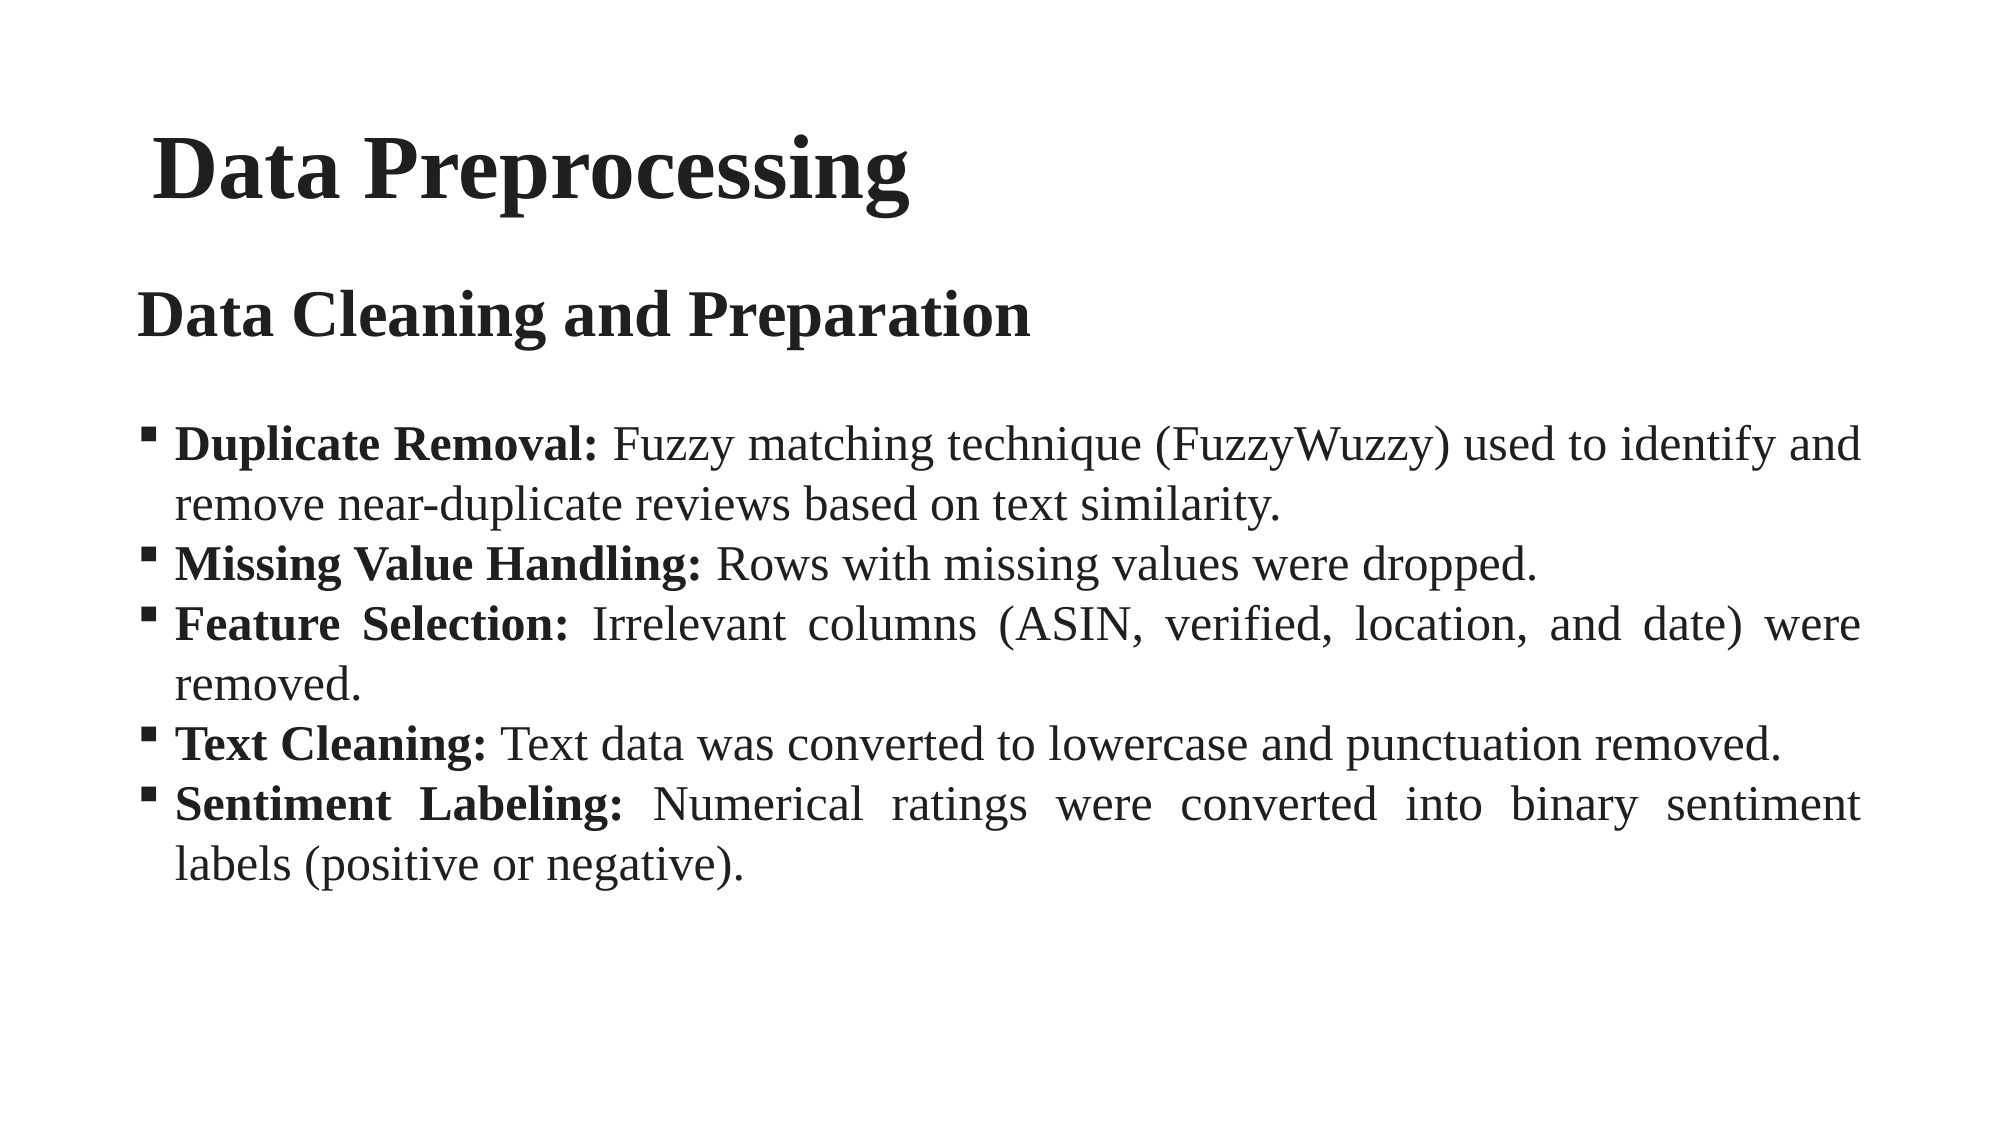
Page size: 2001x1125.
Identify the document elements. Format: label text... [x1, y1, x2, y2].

list Data Cleaning and Preparation Duplicate Removal: Fuzzy matching technique (FuzzyWuzzy) used to identify and remove near-duplicate reviews based on text similarity. Missing Value Handling: Rows with missing values were dropped. Feature Selection: Irrelevant columns (ASIN, verified, location, and date) were removed. Text Cleaning: Text data was converted to lowercase and punctuation removed. Sentiment Labeling: Numerical ratings were converted into binary sentiment labels (positive or negative). [137, 261, 1863, 900]
title Data Preprocessing [137, 59, 1863, 261]
